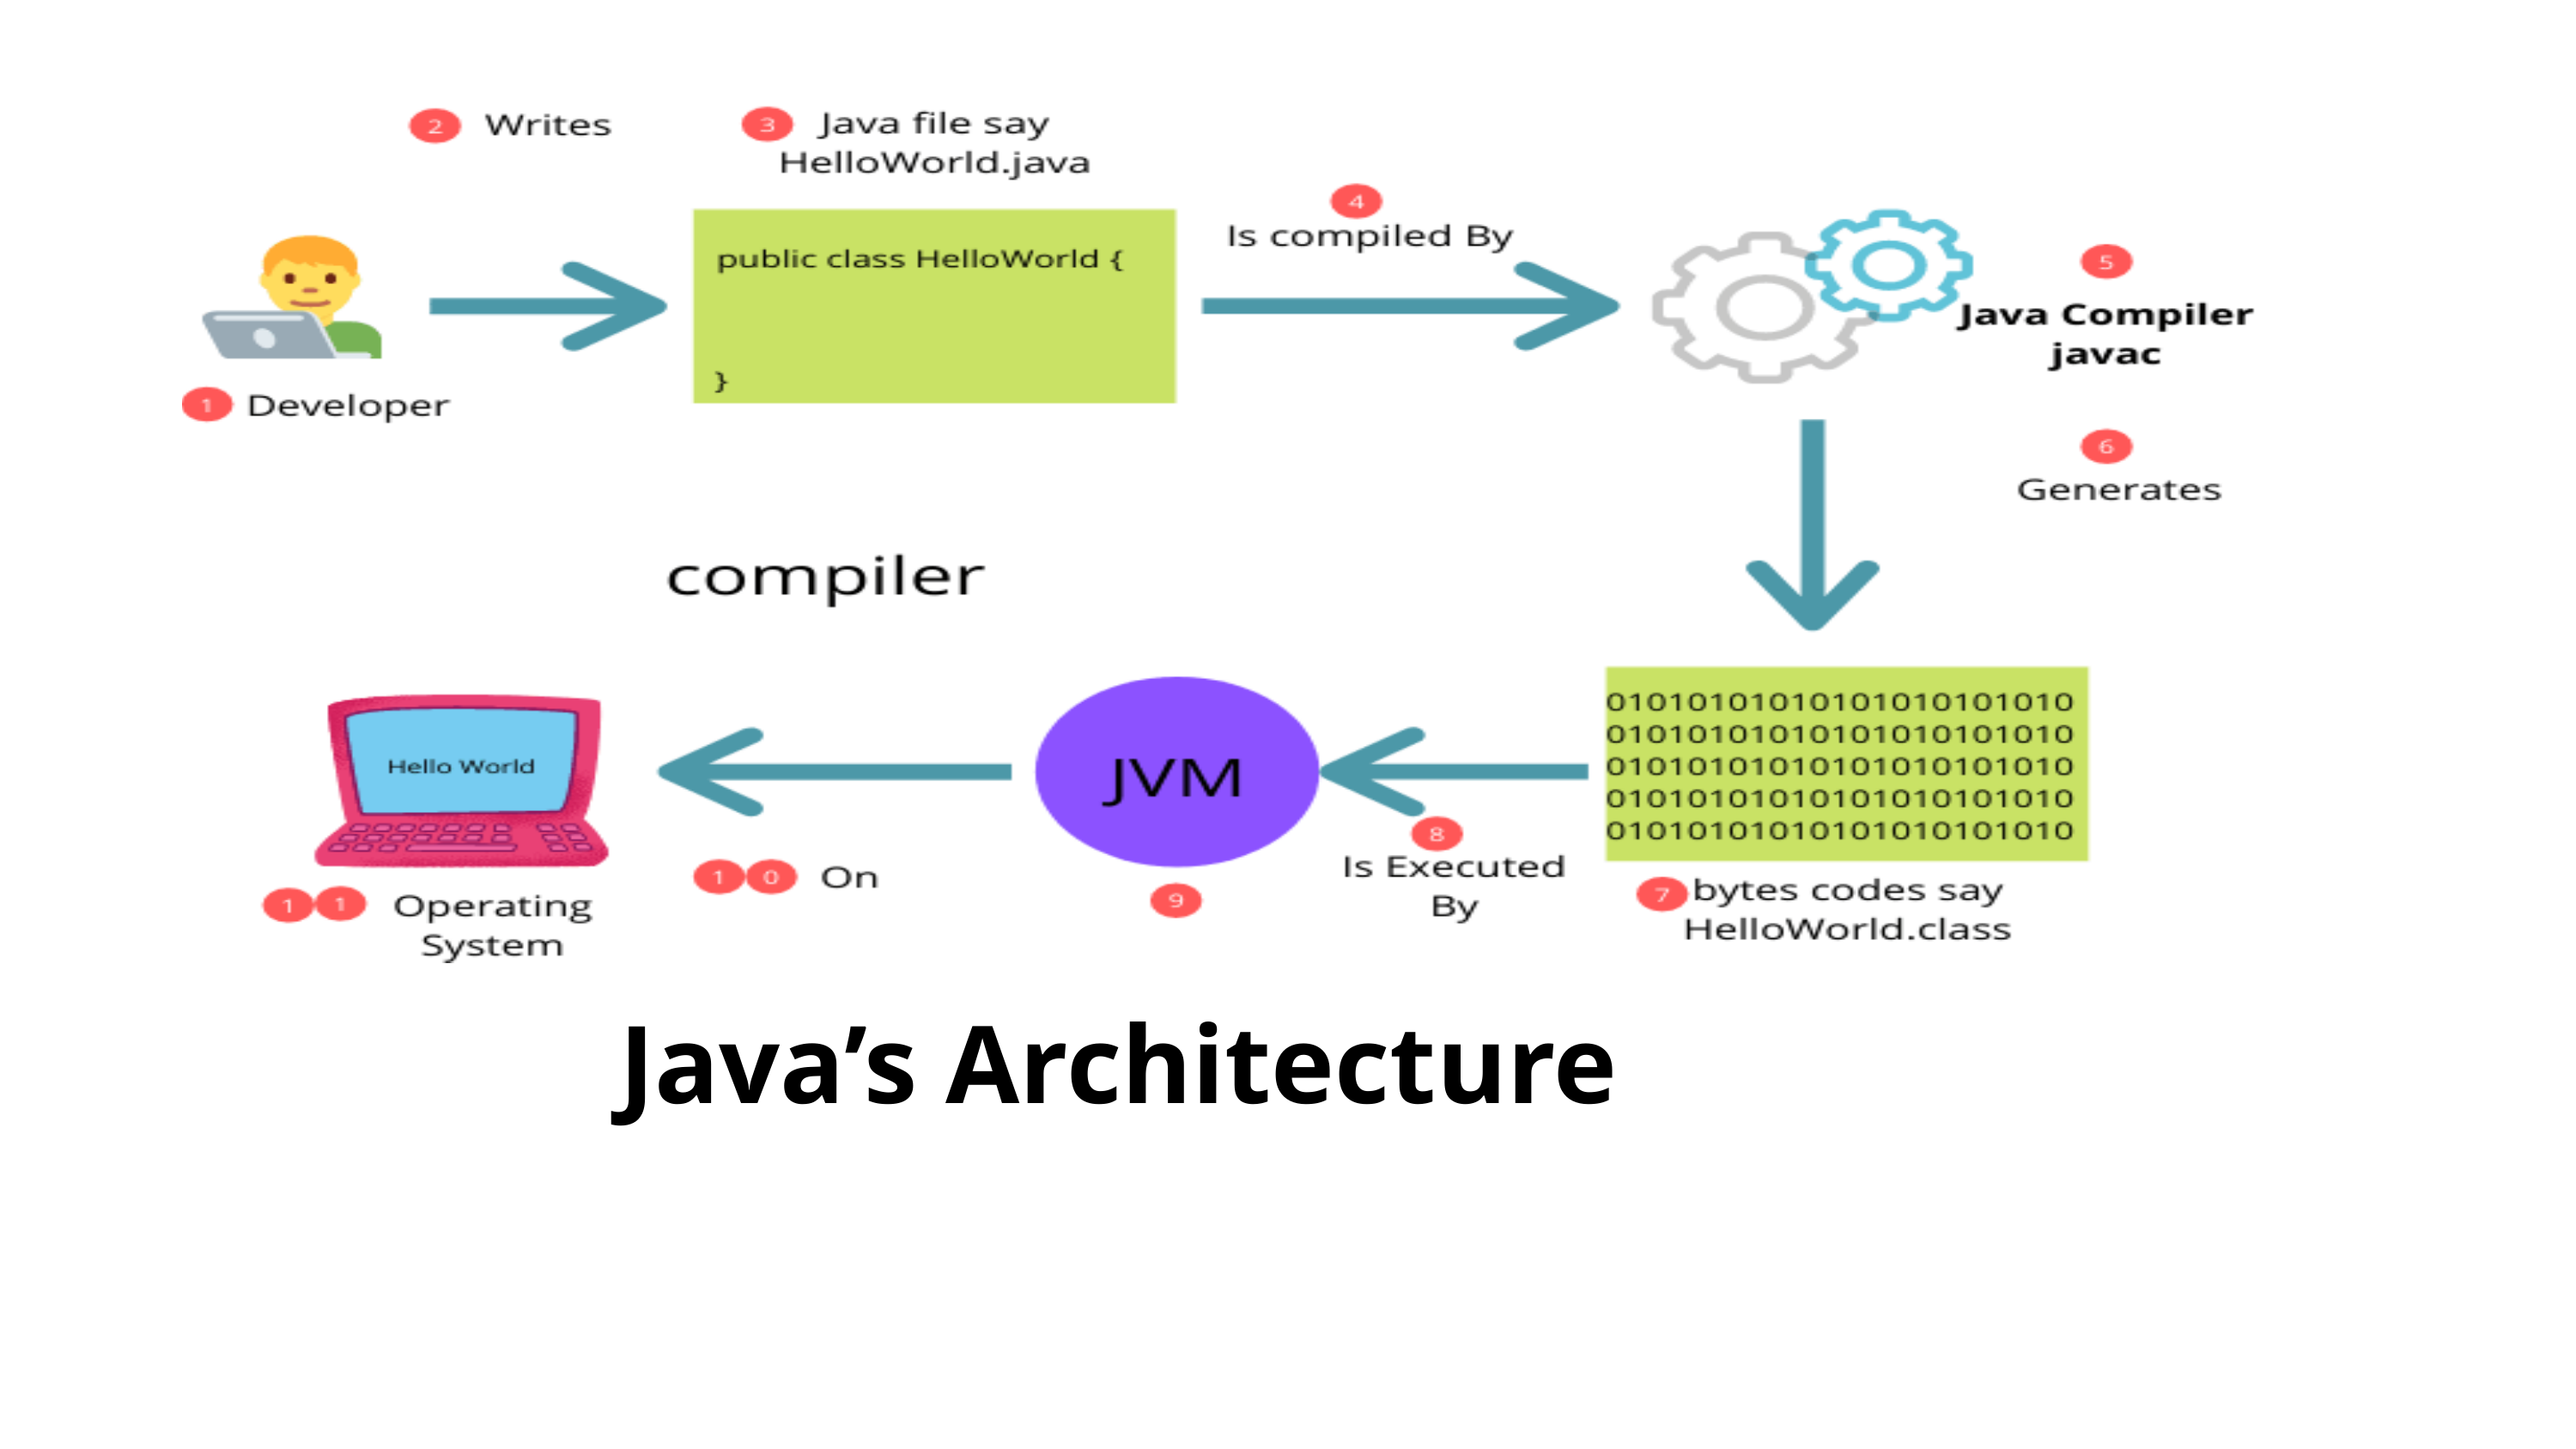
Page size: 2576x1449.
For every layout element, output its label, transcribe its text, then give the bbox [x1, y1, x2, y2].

picture [182, 69, 2319, 964]
text_box Java’s Architecture [606, 1035, 1895, 1131]
